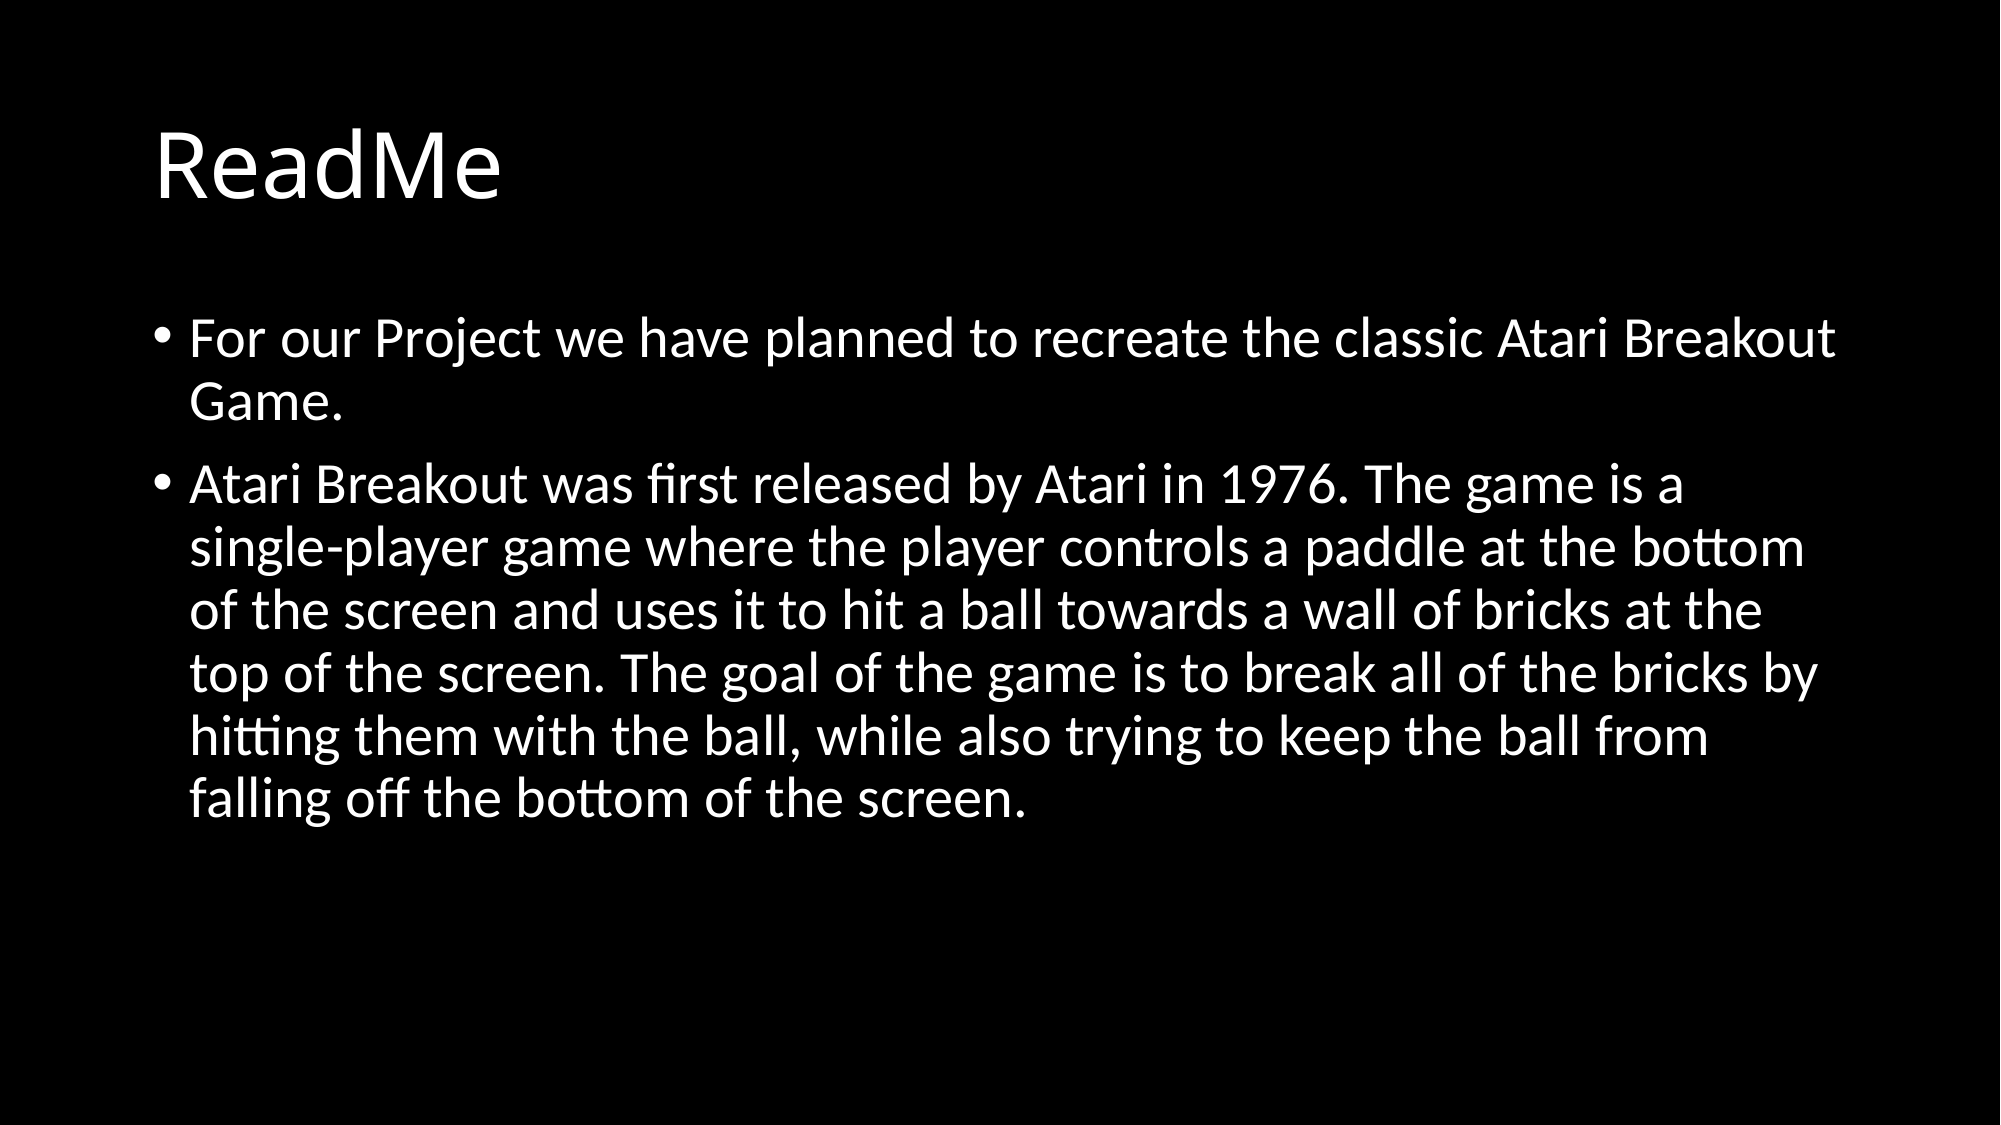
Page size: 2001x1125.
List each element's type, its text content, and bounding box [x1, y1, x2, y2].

title ReadMe [137, 59, 1863, 278]
list For our Project we have planned to recreate the classic Atari Breakout Game. Atari Breakout was first released by Atari in 1976. The game is a single-player game where the player controls a paddle at the bottom of the screen and uses it to hit a ball towards a wall of bricks at the top of the screen. The goal of the game is to break all of the bricks by hitting them with the ball, while also trying to keep the ball from falling off the bottom of the screen. [137, 299, 1863, 1014]
